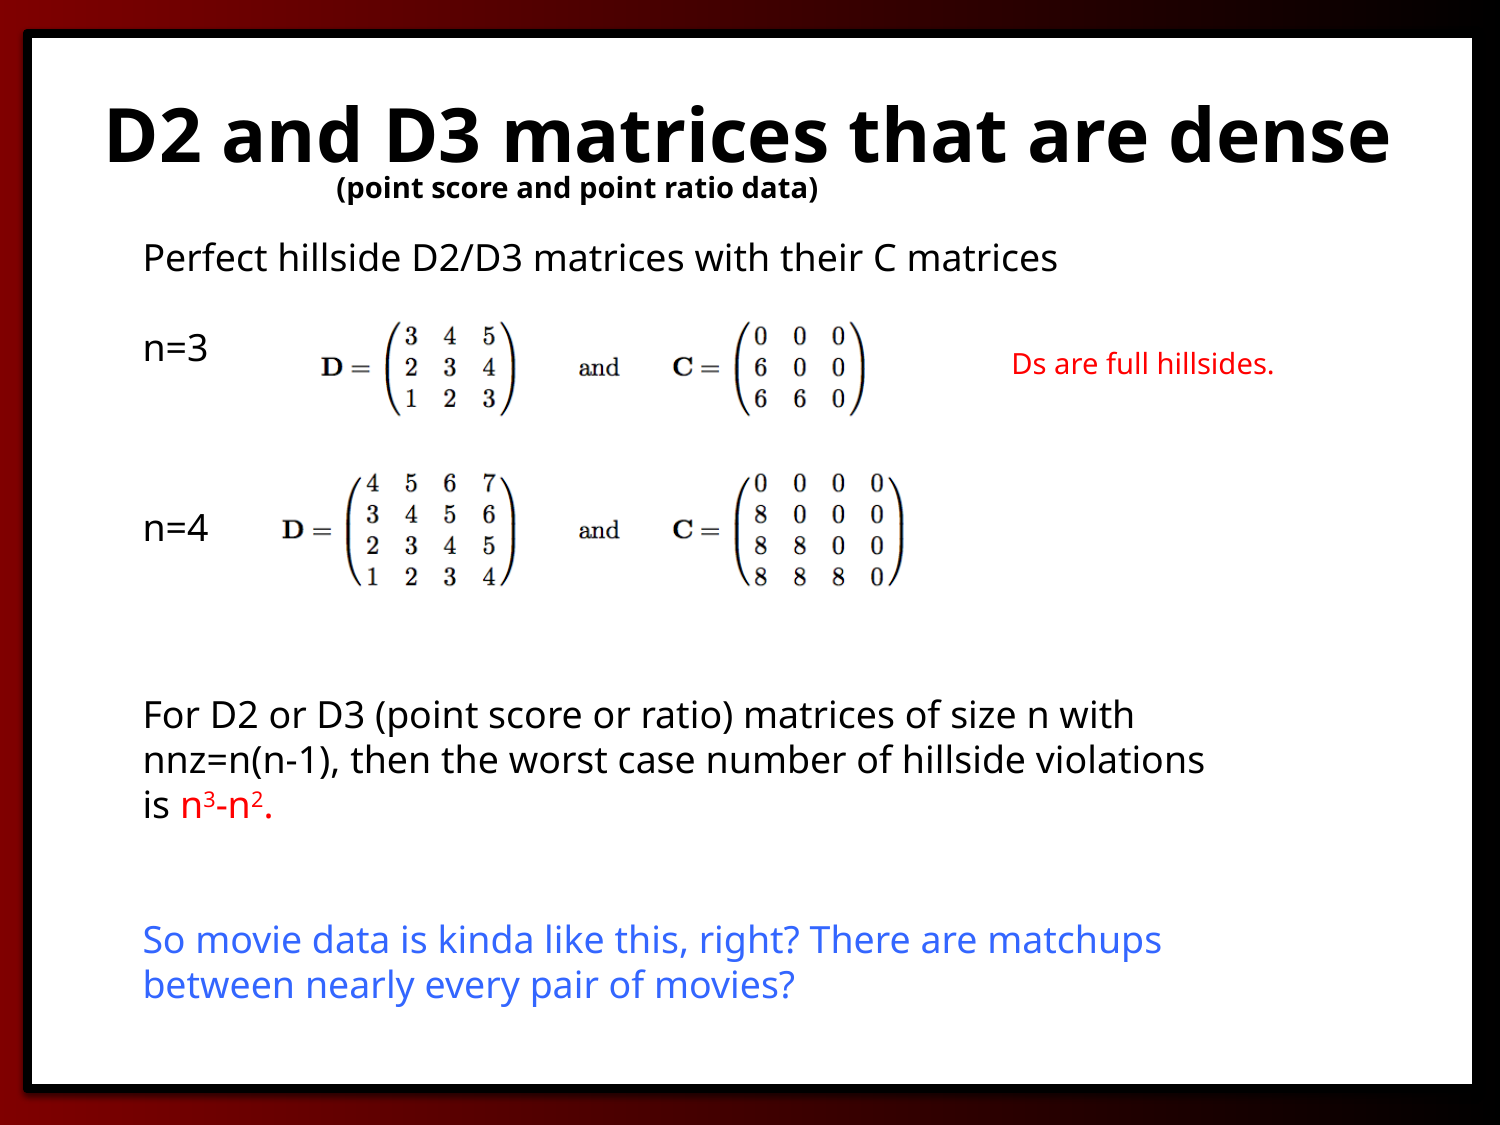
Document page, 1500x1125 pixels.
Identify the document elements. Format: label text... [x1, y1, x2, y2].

text_box For D2 or D3 (point score or ratio) matrices of size n with nnz=n(n-1), then the worst case number of hillside violations is n3-n2. So movie data is kinda like this, right? There are matchups between nearly every pair of movies? [127, 683, 1232, 1125]
picture [264, 310, 915, 603]
text_box Ds are full hillsides. [996, 338, 1476, 388]
text_box (point score and point ratio data) [321, 162, 973, 212]
text_box [27, 33, 1477, 1089]
text_box D2 and D3 matrices that are dense [38, 39, 1459, 227]
text_box Perfect hillside D2/D3 matrices with their C matrices n=3 n=4 [127, 226, 1232, 683]
